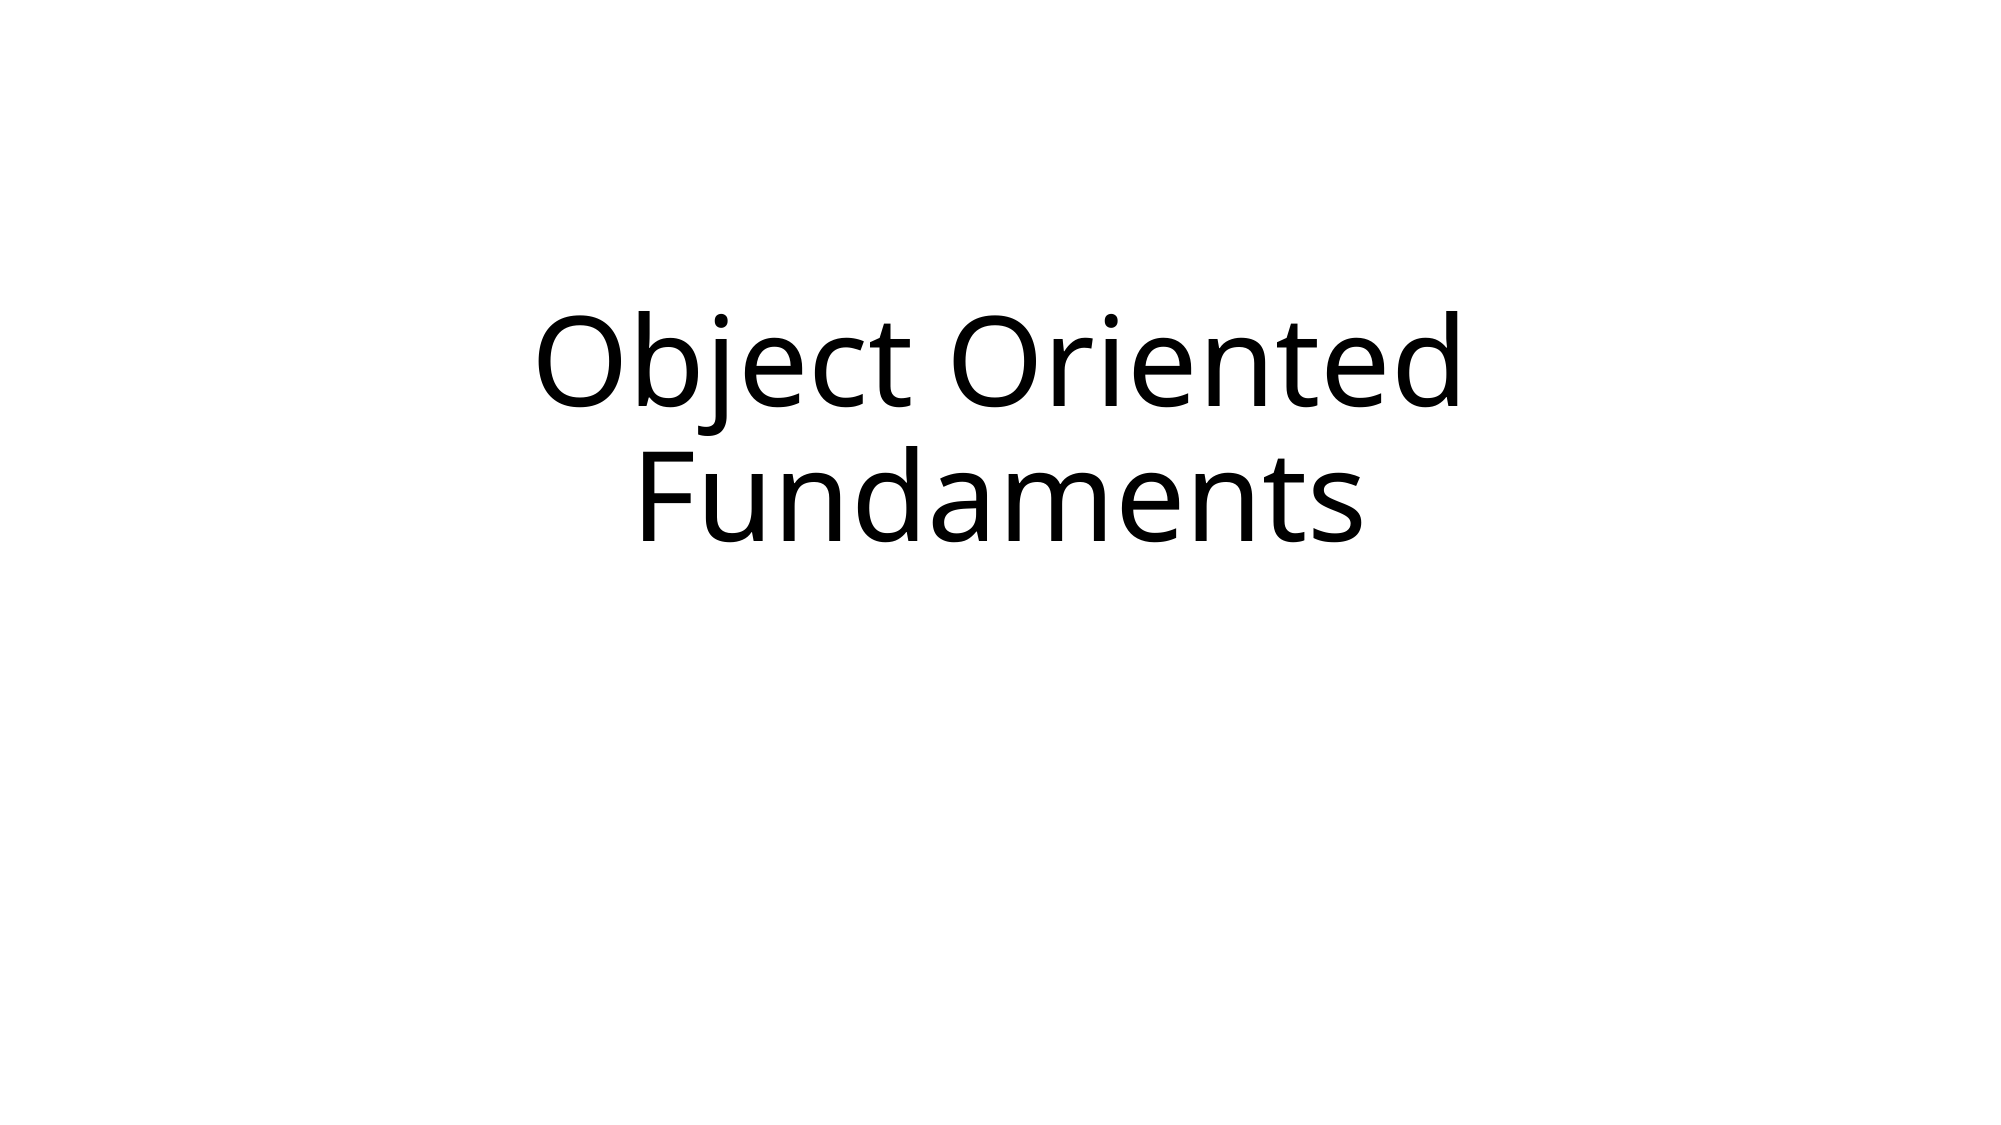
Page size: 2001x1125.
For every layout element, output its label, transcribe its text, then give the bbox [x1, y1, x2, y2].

title Object Oriented Fundaments [249, 184, 1750, 576]
